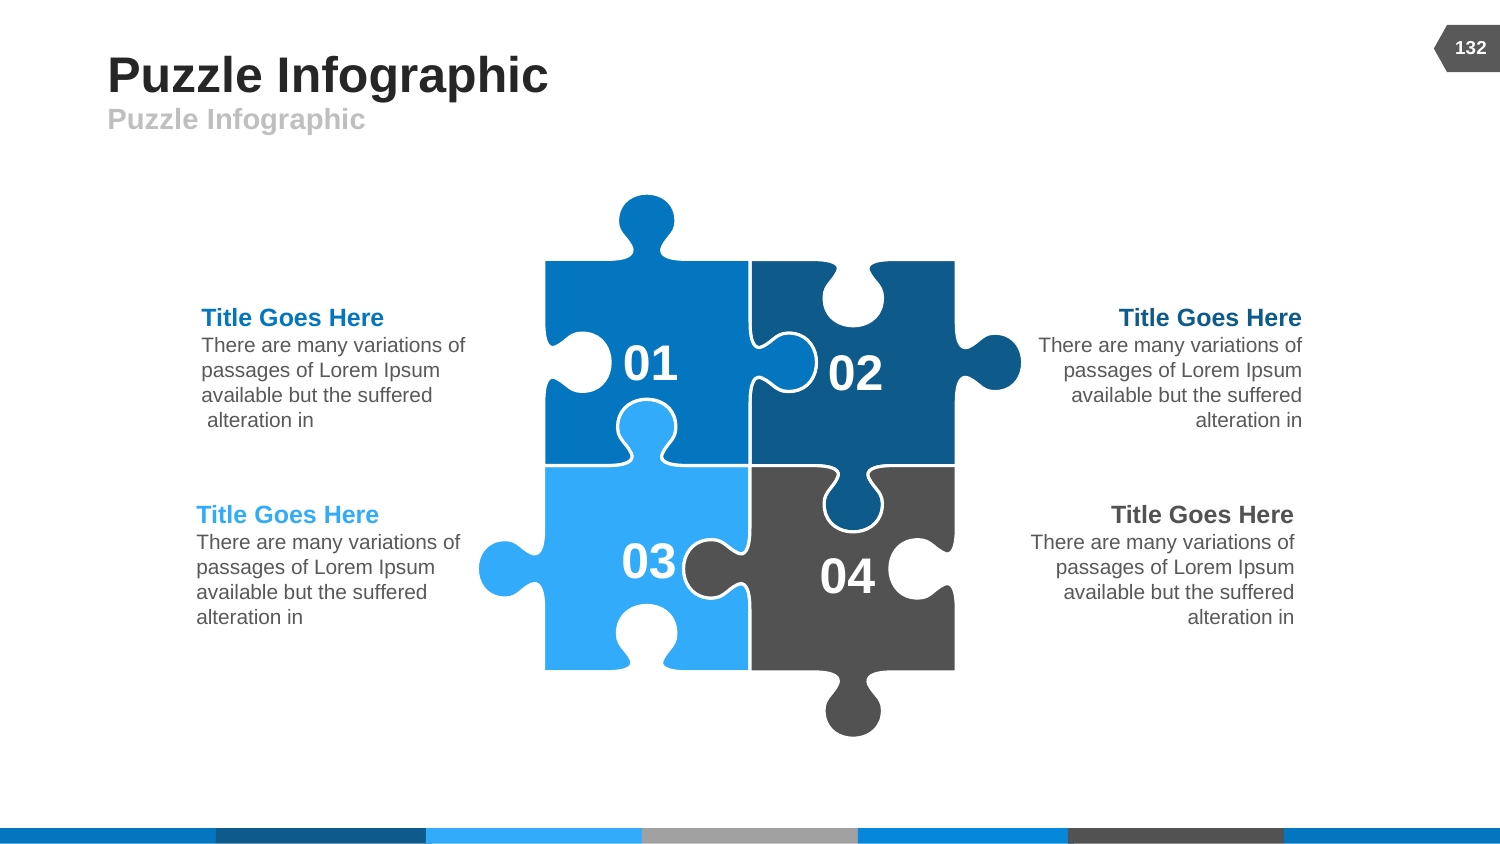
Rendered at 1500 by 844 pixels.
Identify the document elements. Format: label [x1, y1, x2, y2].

text_box [186, 294, 541, 439]
text_box [987, 491, 1310, 636]
title [107, 43, 1033, 102]
slide_number [1439, 24, 1500, 70]
text_box [181, 193, 1317, 739]
list [107, 101, 783, 135]
